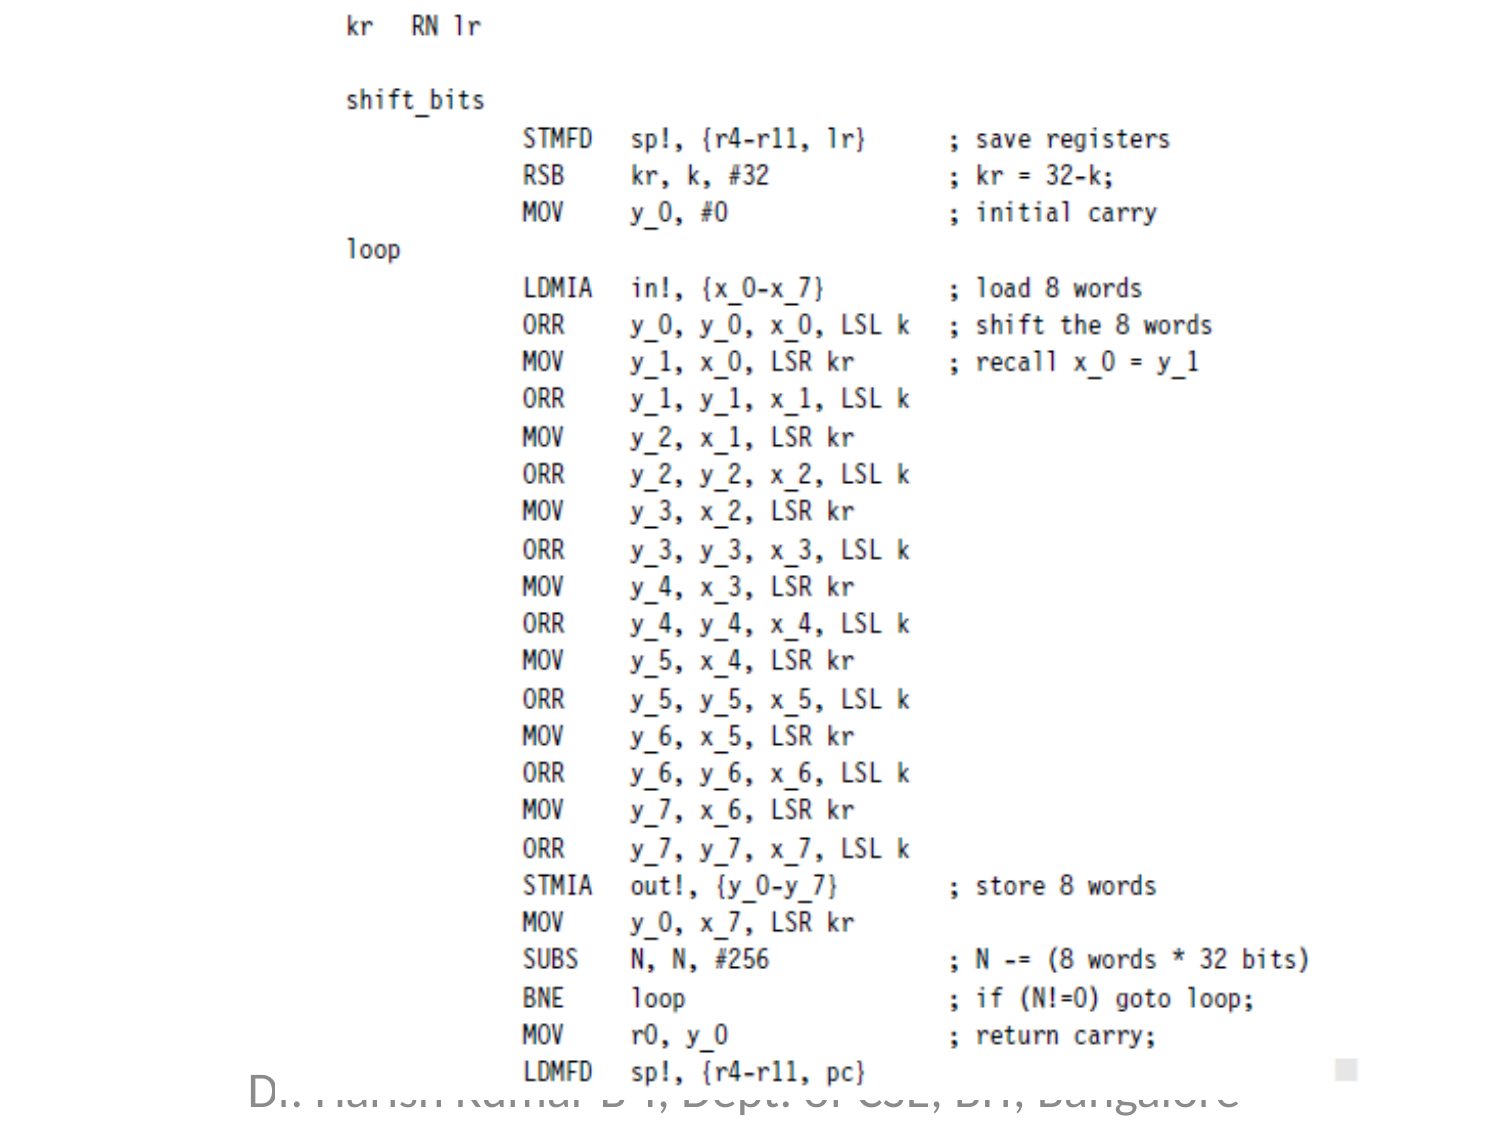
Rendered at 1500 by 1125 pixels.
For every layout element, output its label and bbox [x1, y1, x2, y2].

picture [274, 0, 1372, 1101]
